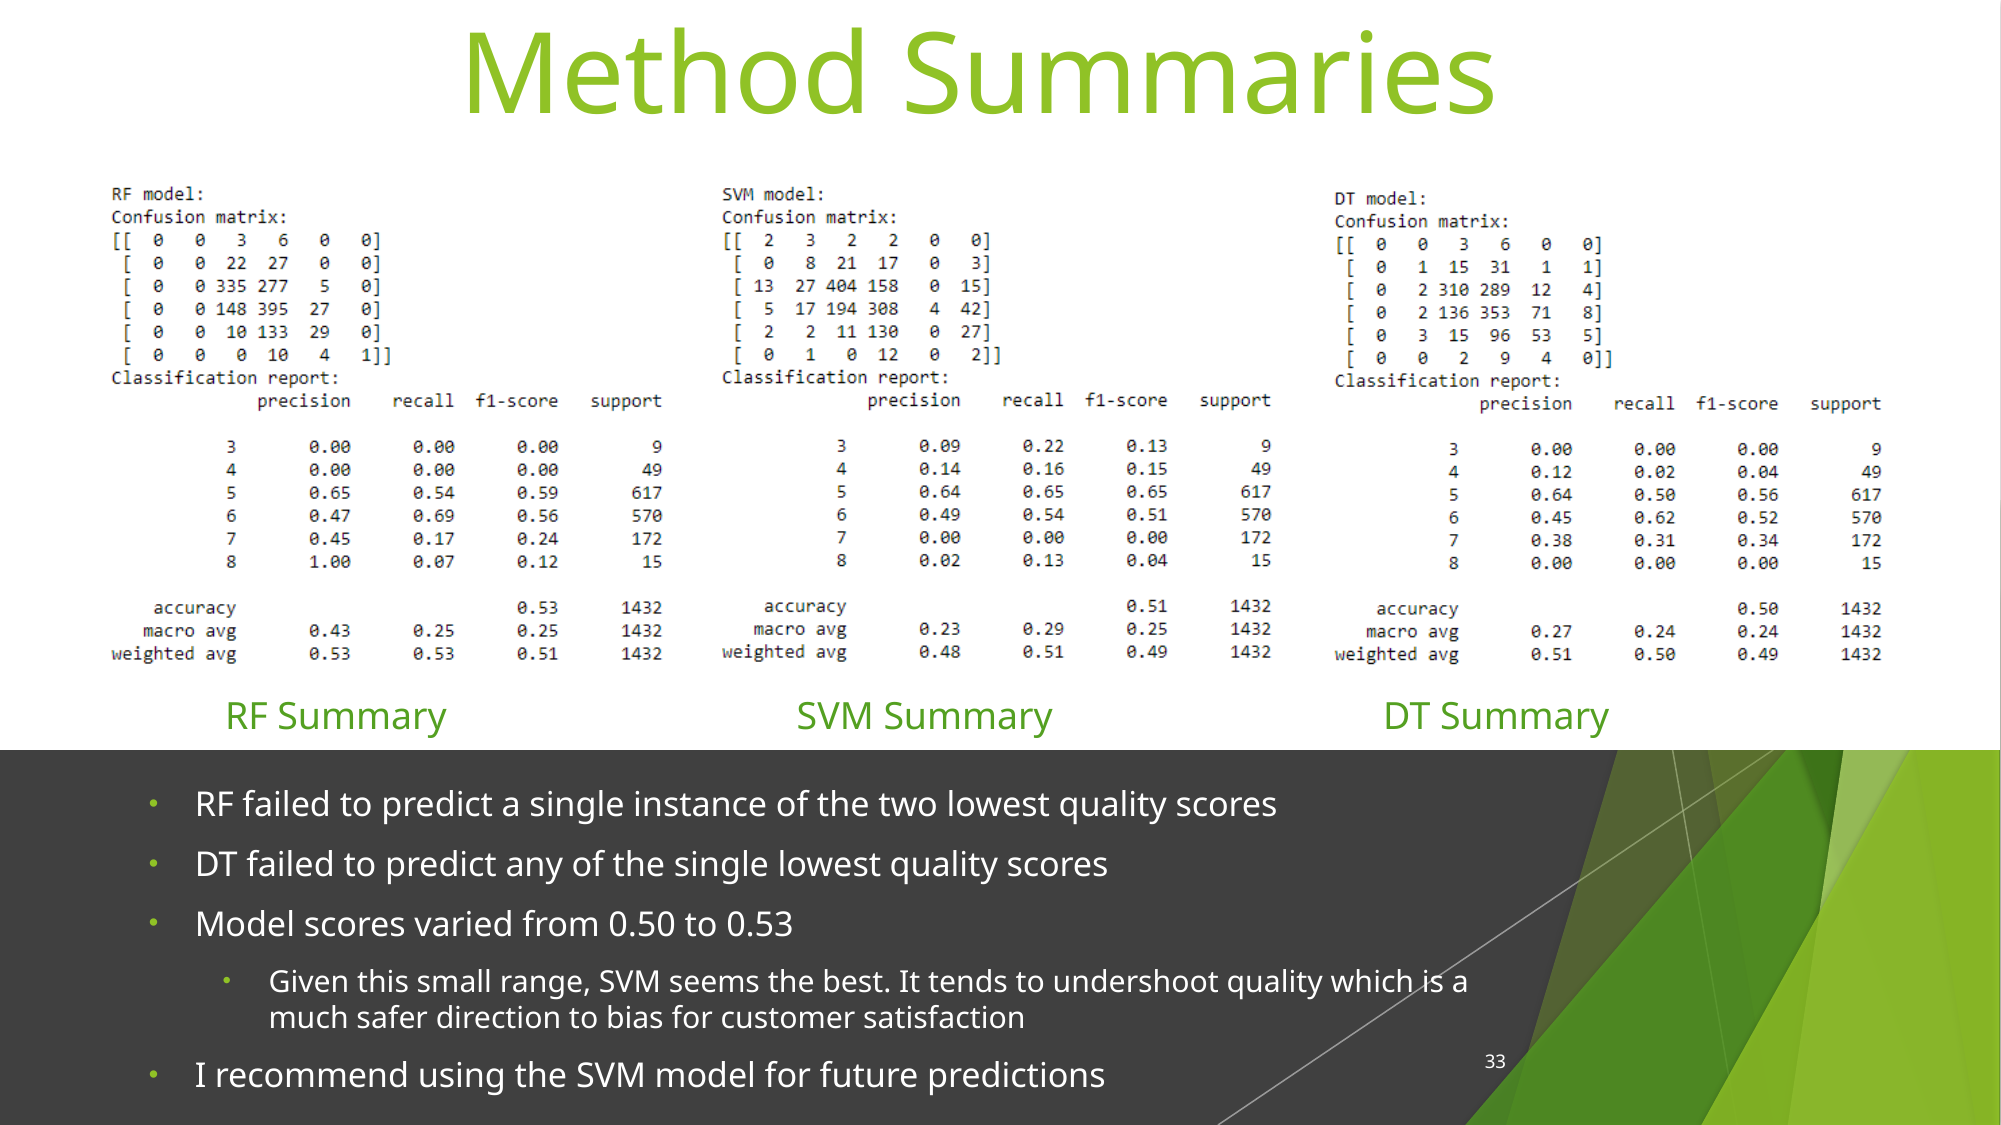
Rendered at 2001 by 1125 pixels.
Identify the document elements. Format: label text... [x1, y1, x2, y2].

picture [717, 182, 1281, 674]
subtitle RF failed to predict a single instance of the two lowest quality scores DT failed to predict any of the single lowest quality scores Model scores varied from 0.50 to 0.53 Given this small range, SVM seems the best. It tends to undershoot quality which is a much safer direction to bias for customer satisfaction I recommend using the SVM model for future predictions [133, 774, 1212, 1104]
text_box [1217, 0, 2000, 1125]
text_box [0, 751, 1212, 1125]
picture [1330, 185, 1895, 671]
picture [104, 180, 669, 677]
title Method Summaries [118, 0, 1214, 144]
text_box [0, 0, 1212, 751]
text_box RF Summary SVM Summary DT Summary [54, 684, 1212, 744]
